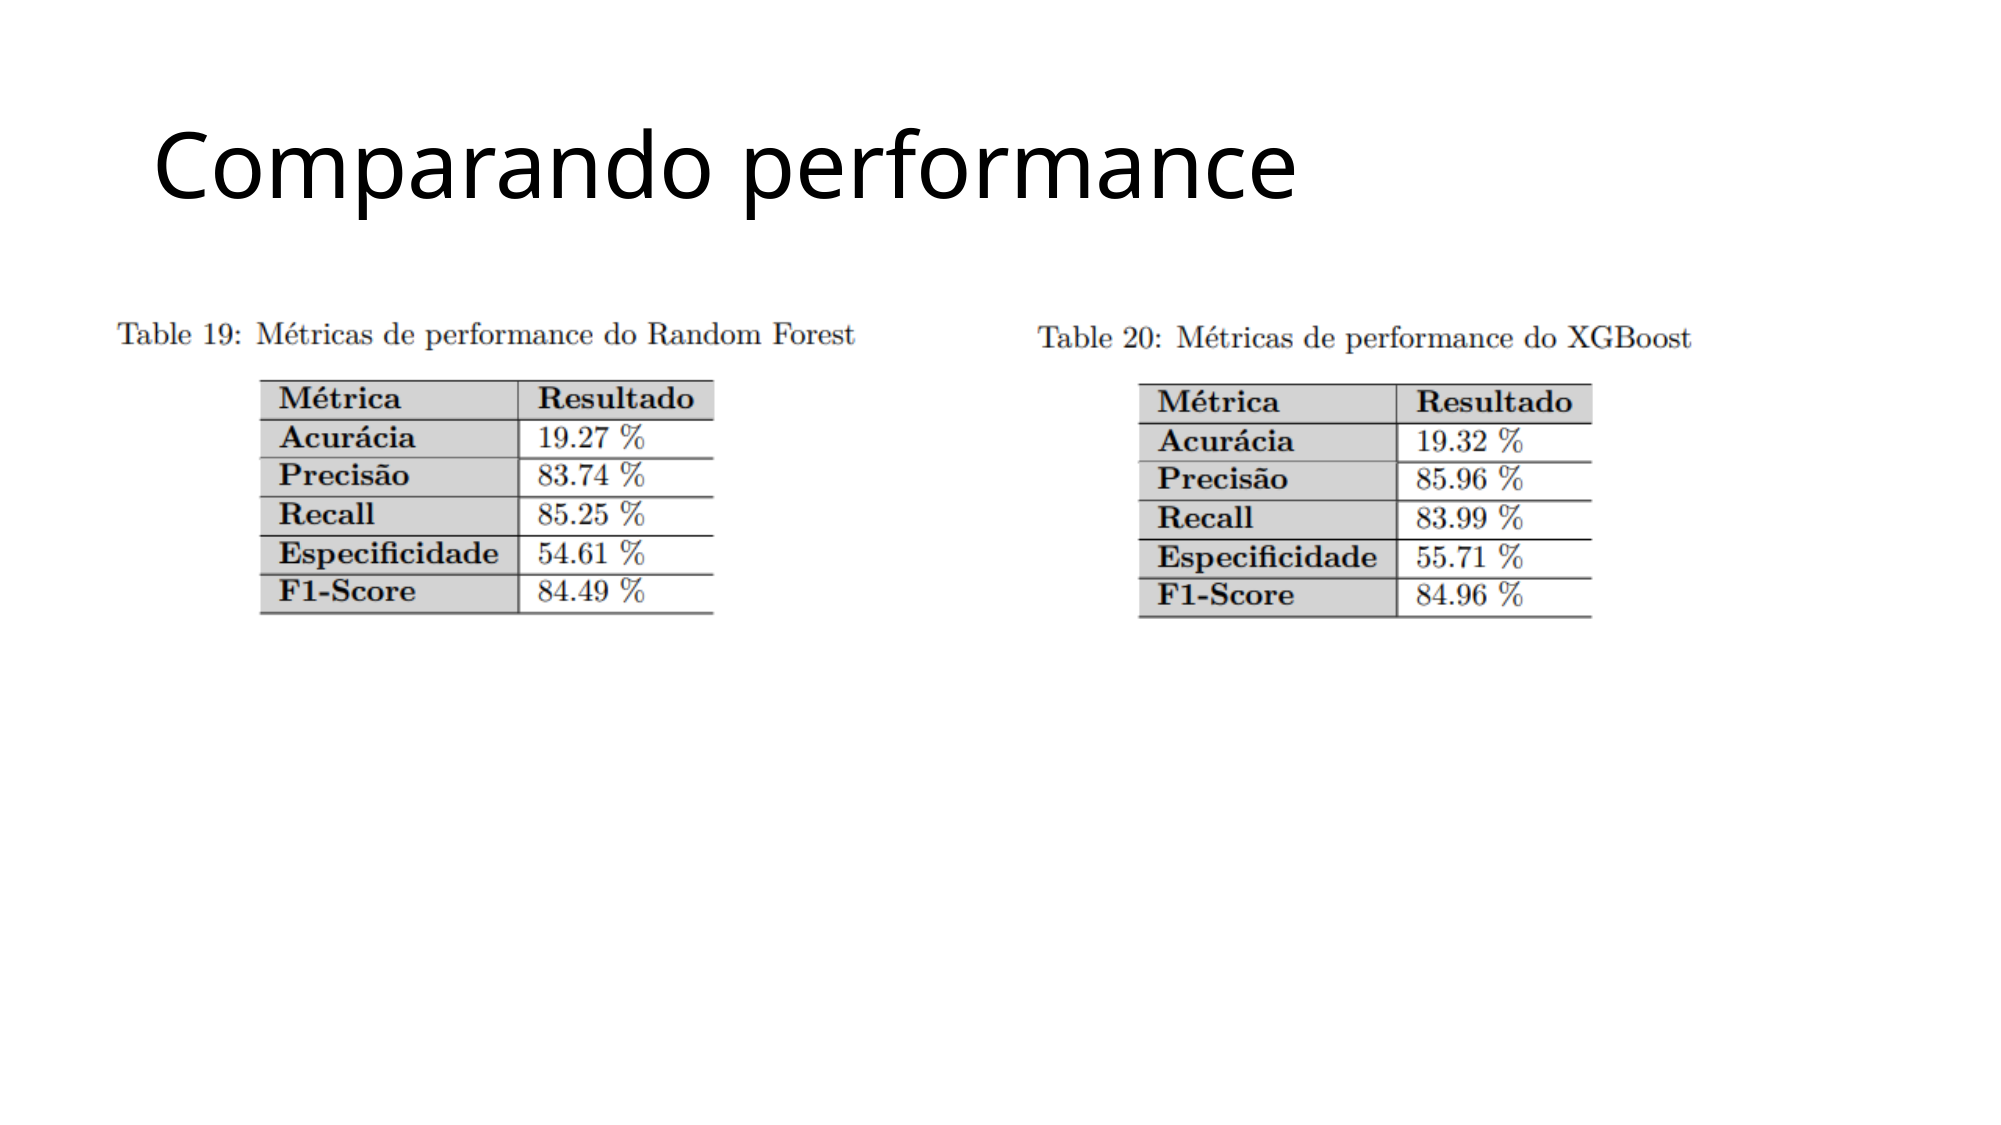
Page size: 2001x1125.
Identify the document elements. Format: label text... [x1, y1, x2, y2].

title Comparando performance [137, 59, 1863, 278]
picture [1016, 293, 1765, 666]
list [84, 277, 890, 634]
